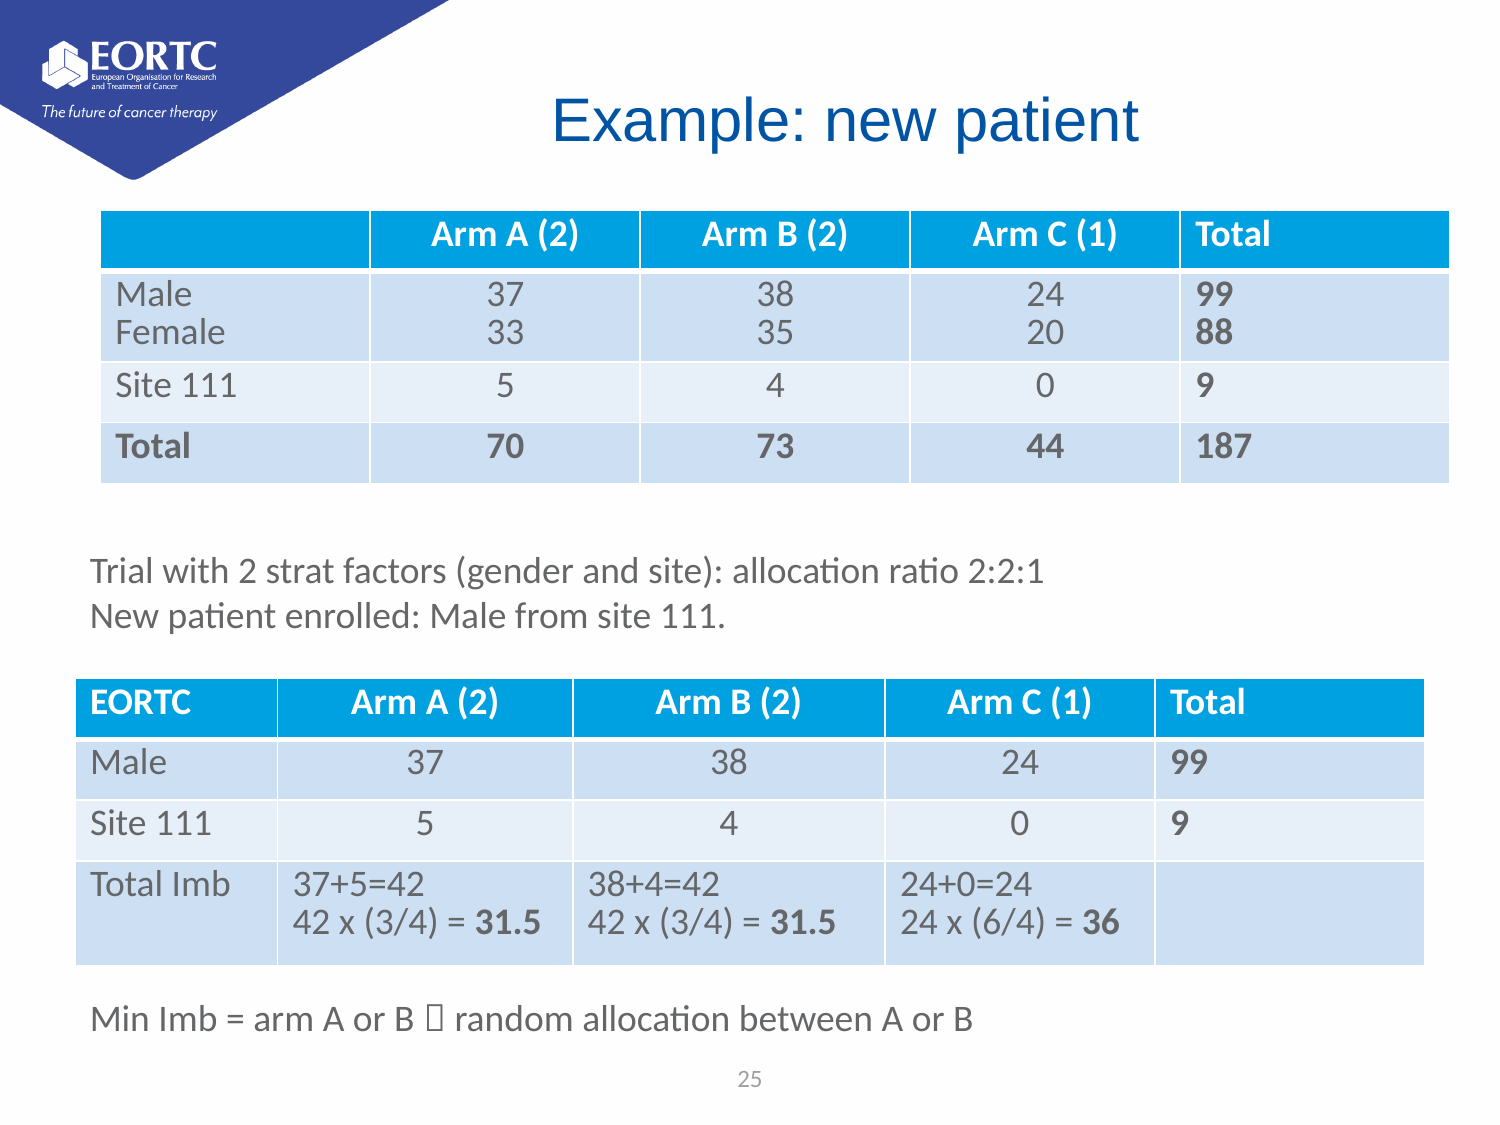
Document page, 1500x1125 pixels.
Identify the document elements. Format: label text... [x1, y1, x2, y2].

table_cell Total [101, 423, 369, 483]
table_header Arm B (2) [574, 679, 884, 737]
table_cell 37 [278, 742, 572, 799]
table_header Arm C (1) [886, 679, 1154, 737]
table_cell 99 [1156, 742, 1424, 799]
table_cell 37+5=42 42 x (3/4) = 31.5 [278, 862, 572, 965]
table_cell Site 111 [101, 363, 369, 422]
table_cell Site 111 [76, 801, 277, 860]
table_cell 24 [886, 742, 1154, 799]
table_header Total [1181, 211, 1449, 268]
table_cell 38 [574, 742, 884, 799]
table_header Arm C (1) [911, 211, 1179, 268]
table_cell 5 [371, 363, 639, 422]
slide_number 25 [575, 1047, 925, 1108]
table_cell Male [76, 742, 277, 799]
table_cell 187 [1181, 423, 1449, 483]
table_cell Male Female [101, 274, 369, 361]
title Example: new patient [265, 78, 1425, 162]
table_header Arm B (2) [641, 211, 909, 268]
table_cell Total Imb [76, 862, 277, 965]
table_cell 4 [641, 363, 909, 422]
table_cell 70 [371, 423, 639, 483]
table_cell 38 35 [641, 274, 909, 361]
table_header Total [1156, 679, 1424, 737]
picture [0, 0, 1500, 1125]
table_header [101, 211, 369, 268]
table_header Arm A (2) [278, 679, 572, 737]
table_cell 24 20 [911, 274, 1179, 361]
table_cell 9 [1156, 801, 1424, 860]
text_box Min Imb = arm A or B  random allocation between A or B [74, 986, 1425, 1047]
table_cell 5 [278, 801, 572, 860]
table_cell 73 [641, 423, 909, 483]
table_cell 24+0=24 24 x (6/4) = 36 [886, 862, 1154, 965]
table_cell 0 [911, 363, 1179, 422]
table_cell 4 [574, 801, 884, 860]
text_box Trial with 2 strat factors (gender and site): allocation ratio 2:2:1 New patient enrolled: Male from site 111. [74, 538, 1425, 644]
table_header EORTC [76, 679, 277, 737]
table_cell 44 [911, 423, 1179, 483]
table_cell [1156, 862, 1424, 965]
table_cell 99 88 [1181, 274, 1449, 361]
table_cell 38+4=42 42 x (3/4) = 31.5 [574, 862, 884, 965]
table_header Arm A (2) [371, 211, 639, 268]
table_cell 0 [886, 801, 1154, 860]
table_cell 9 [1181, 363, 1449, 422]
table_cell 37 33 [371, 274, 639, 361]
